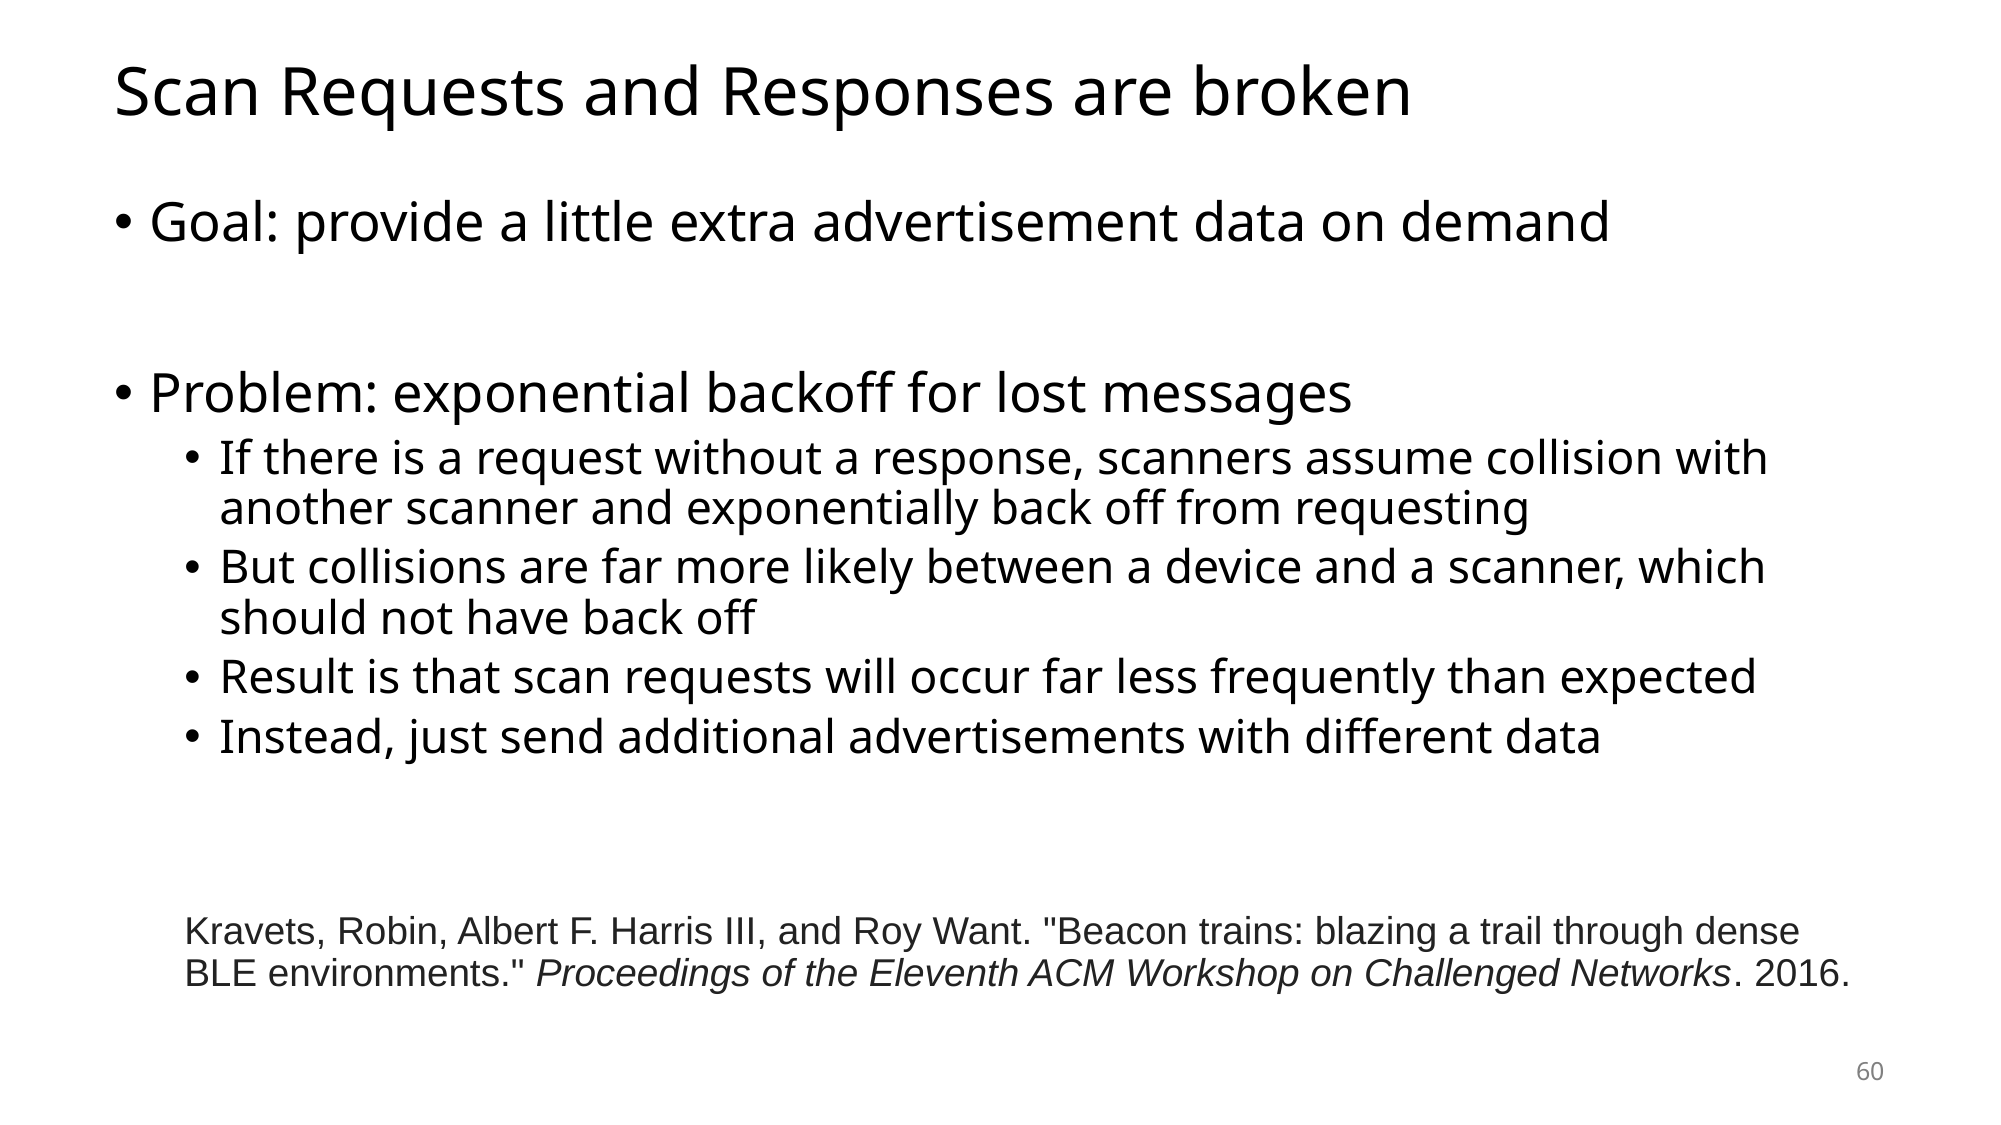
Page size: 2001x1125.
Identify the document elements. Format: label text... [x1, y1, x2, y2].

slide_number 60 [1749, 1042, 1900, 1103]
title Scan Requests and Responses are broken [99, 37, 1900, 150]
list Goal: provide a little extra advertisement data on demand Problem: exponential backoff for lost messages If there is a request without a response, scanners assume collision with another scanner and exponentially back off from requesting But collisions are far more likely between a device and a scanner, which should not have back off Result is that scan requests will occur far less frequently than expected Instead, just send additional advertisements with different data Kravets, Robin, Albert F. Harris III, and Roy Want. "Beacon trains: blazing a trail through dense BLE environments." Proceedings of the Eleventh ACM Workshop on Challenged Networks. 2016. [99, 187, 1900, 1013]
